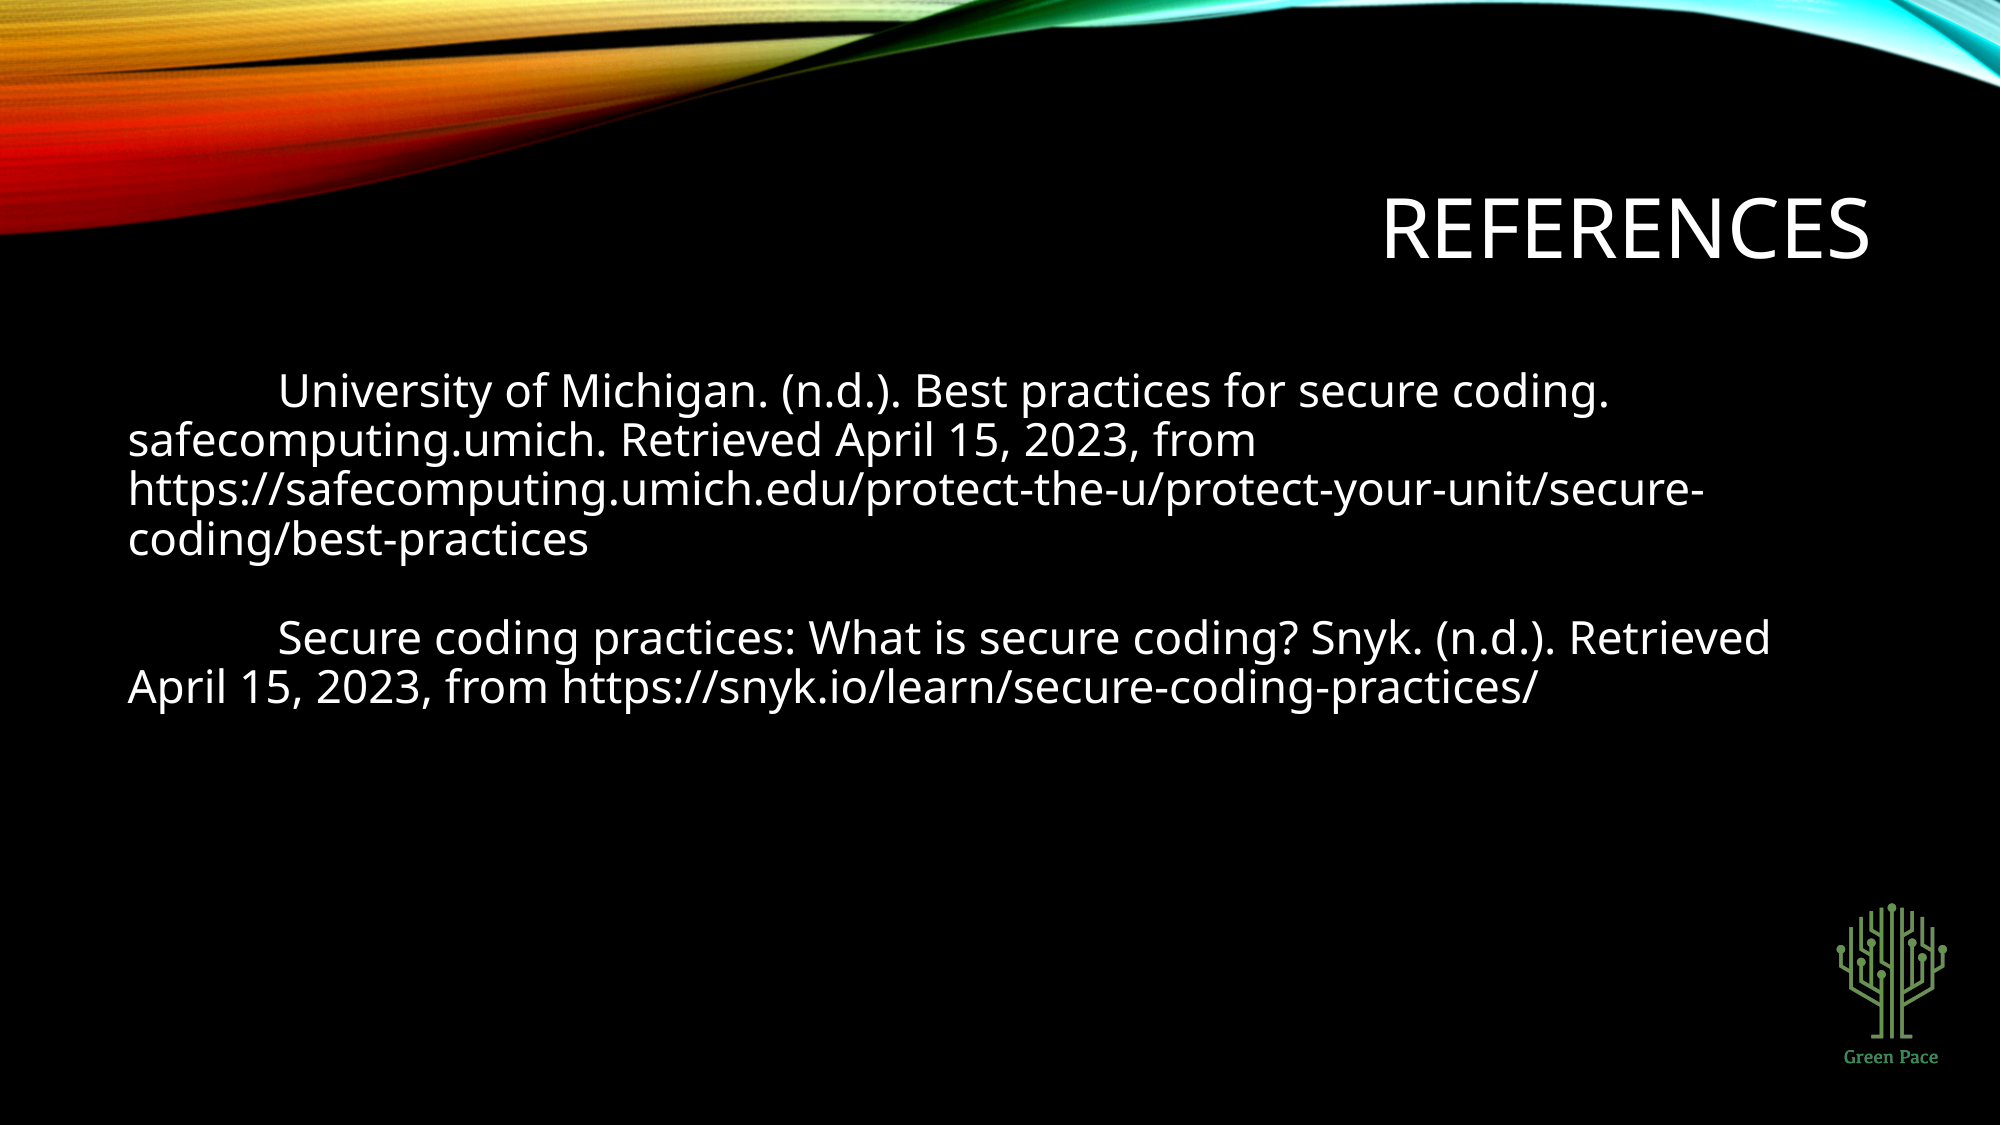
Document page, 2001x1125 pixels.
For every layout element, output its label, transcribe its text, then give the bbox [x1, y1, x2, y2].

picture [0, 0, 2000, 237]
picture [1817, 892, 1964, 1082]
list University of Michigan. (n.d.). Best practices for secure coding. safecomputing.umich. Retrieved April 15, 2023, from https://safecomputing.umich.edu/protect-the-u/protect-your-unit/secure-coding/best-practices Secure coding practices: What is secure coding? Snyk. (n.d.). Retrieved April 15, 2023, from https://snyk.io/learn/secure-coding-practices/ [112, 360, 1888, 1021]
title REFERENCES [474, 125, 1888, 338]
